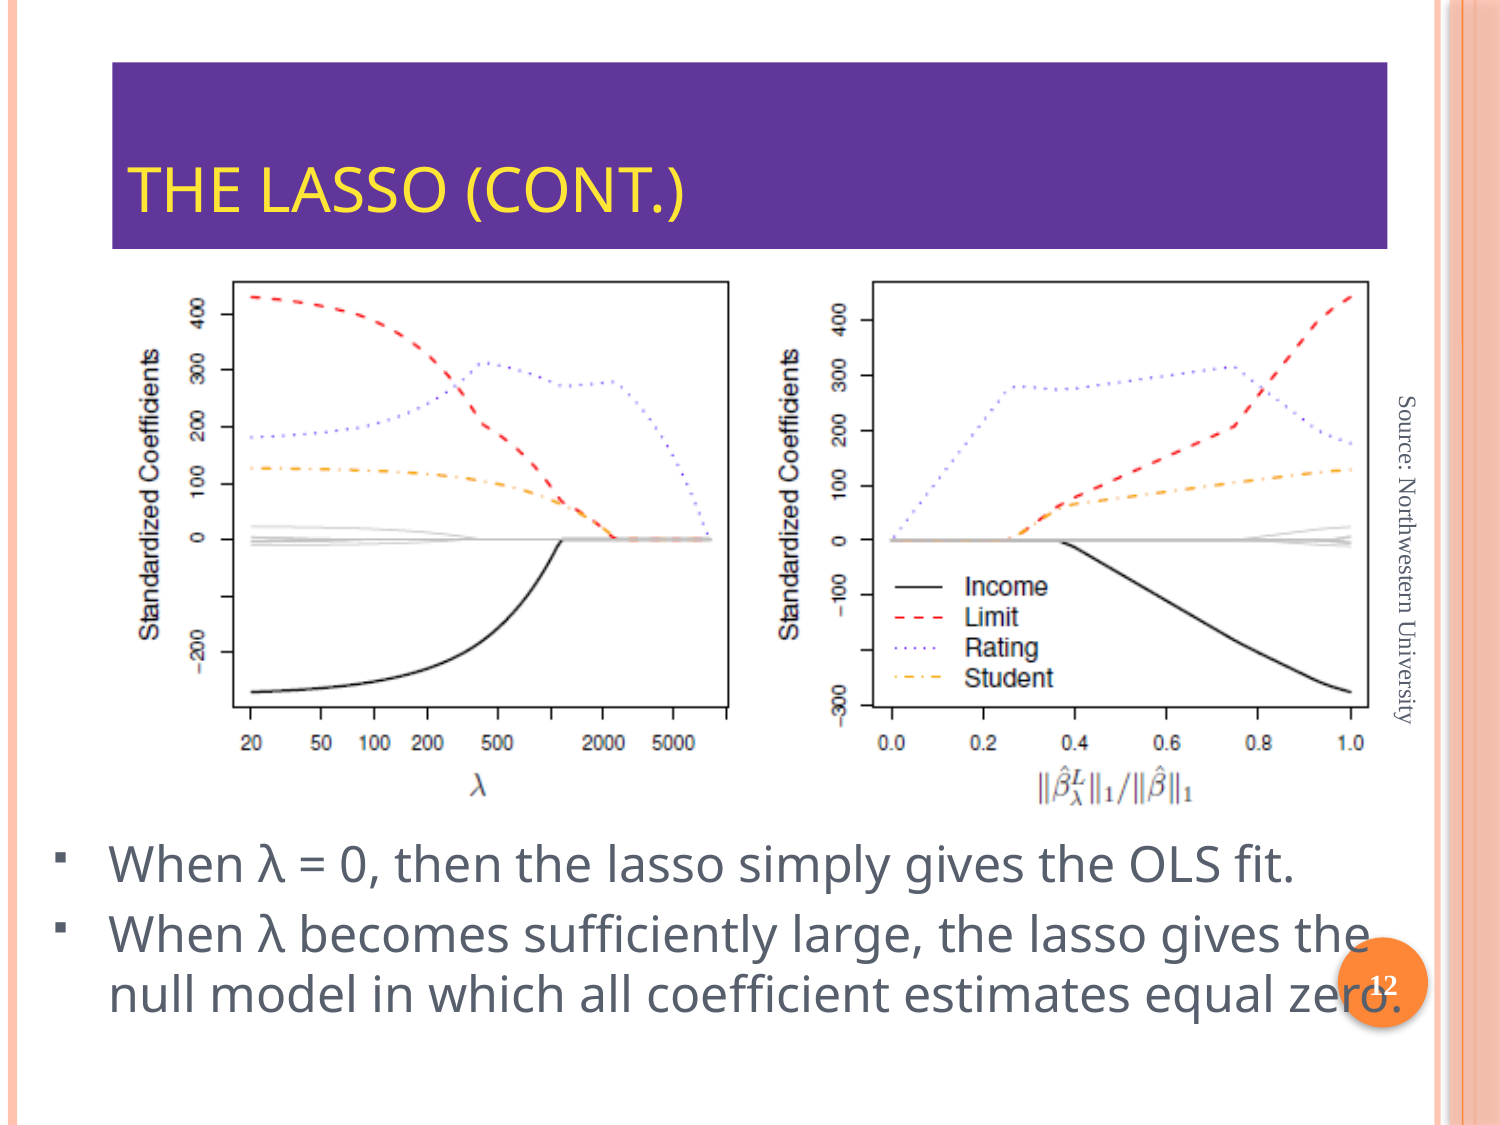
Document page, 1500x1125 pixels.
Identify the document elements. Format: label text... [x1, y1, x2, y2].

slide_number 12 [1333, 940, 1434, 1027]
text_box When λ = 0, then the lasso simply gives the OLS fit. When λ becomes sufficiently large, the lasso gives the null model in which all coefficient estimates equal zero. [37, 825, 1475, 1025]
footer Source: Northwestern University [1379, 380, 1440, 906]
title The Lasso (cont.) [112, 45, 1338, 233]
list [108, 249, 1401, 826]
